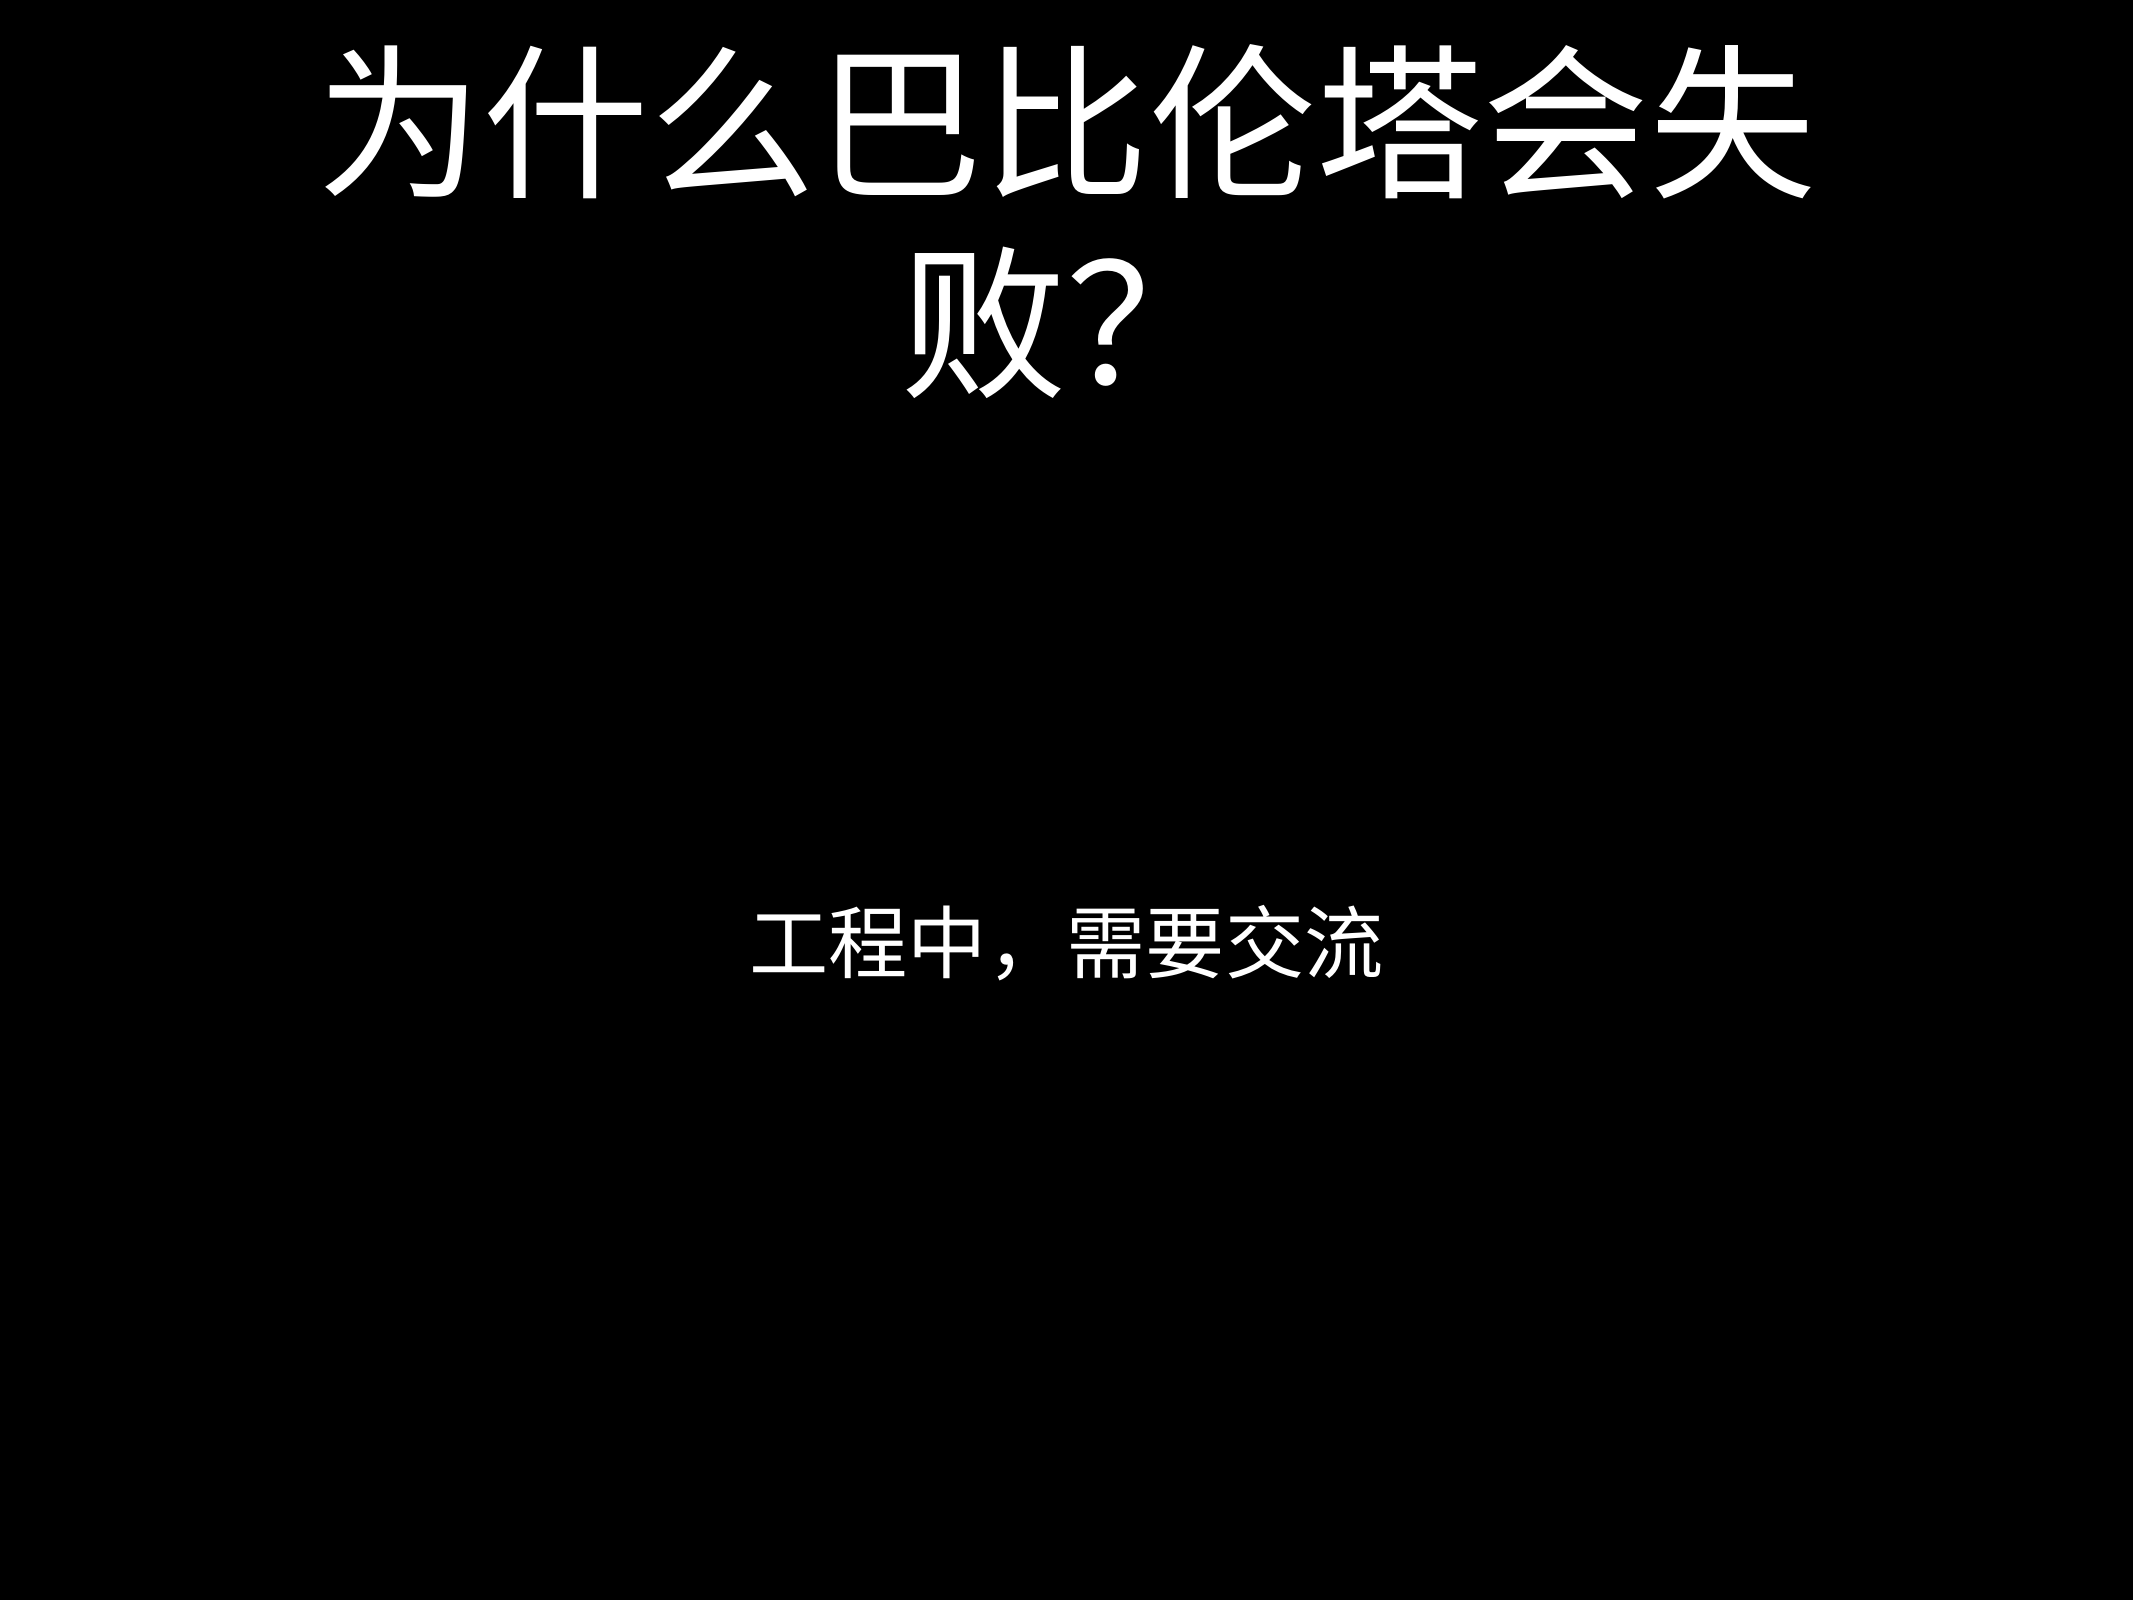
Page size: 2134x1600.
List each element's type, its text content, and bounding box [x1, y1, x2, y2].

title 为什么巴比伦塔会失败？ [155, 41, 1978, 397]
list 工程中，需要交流 [155, 424, 1978, 1457]
